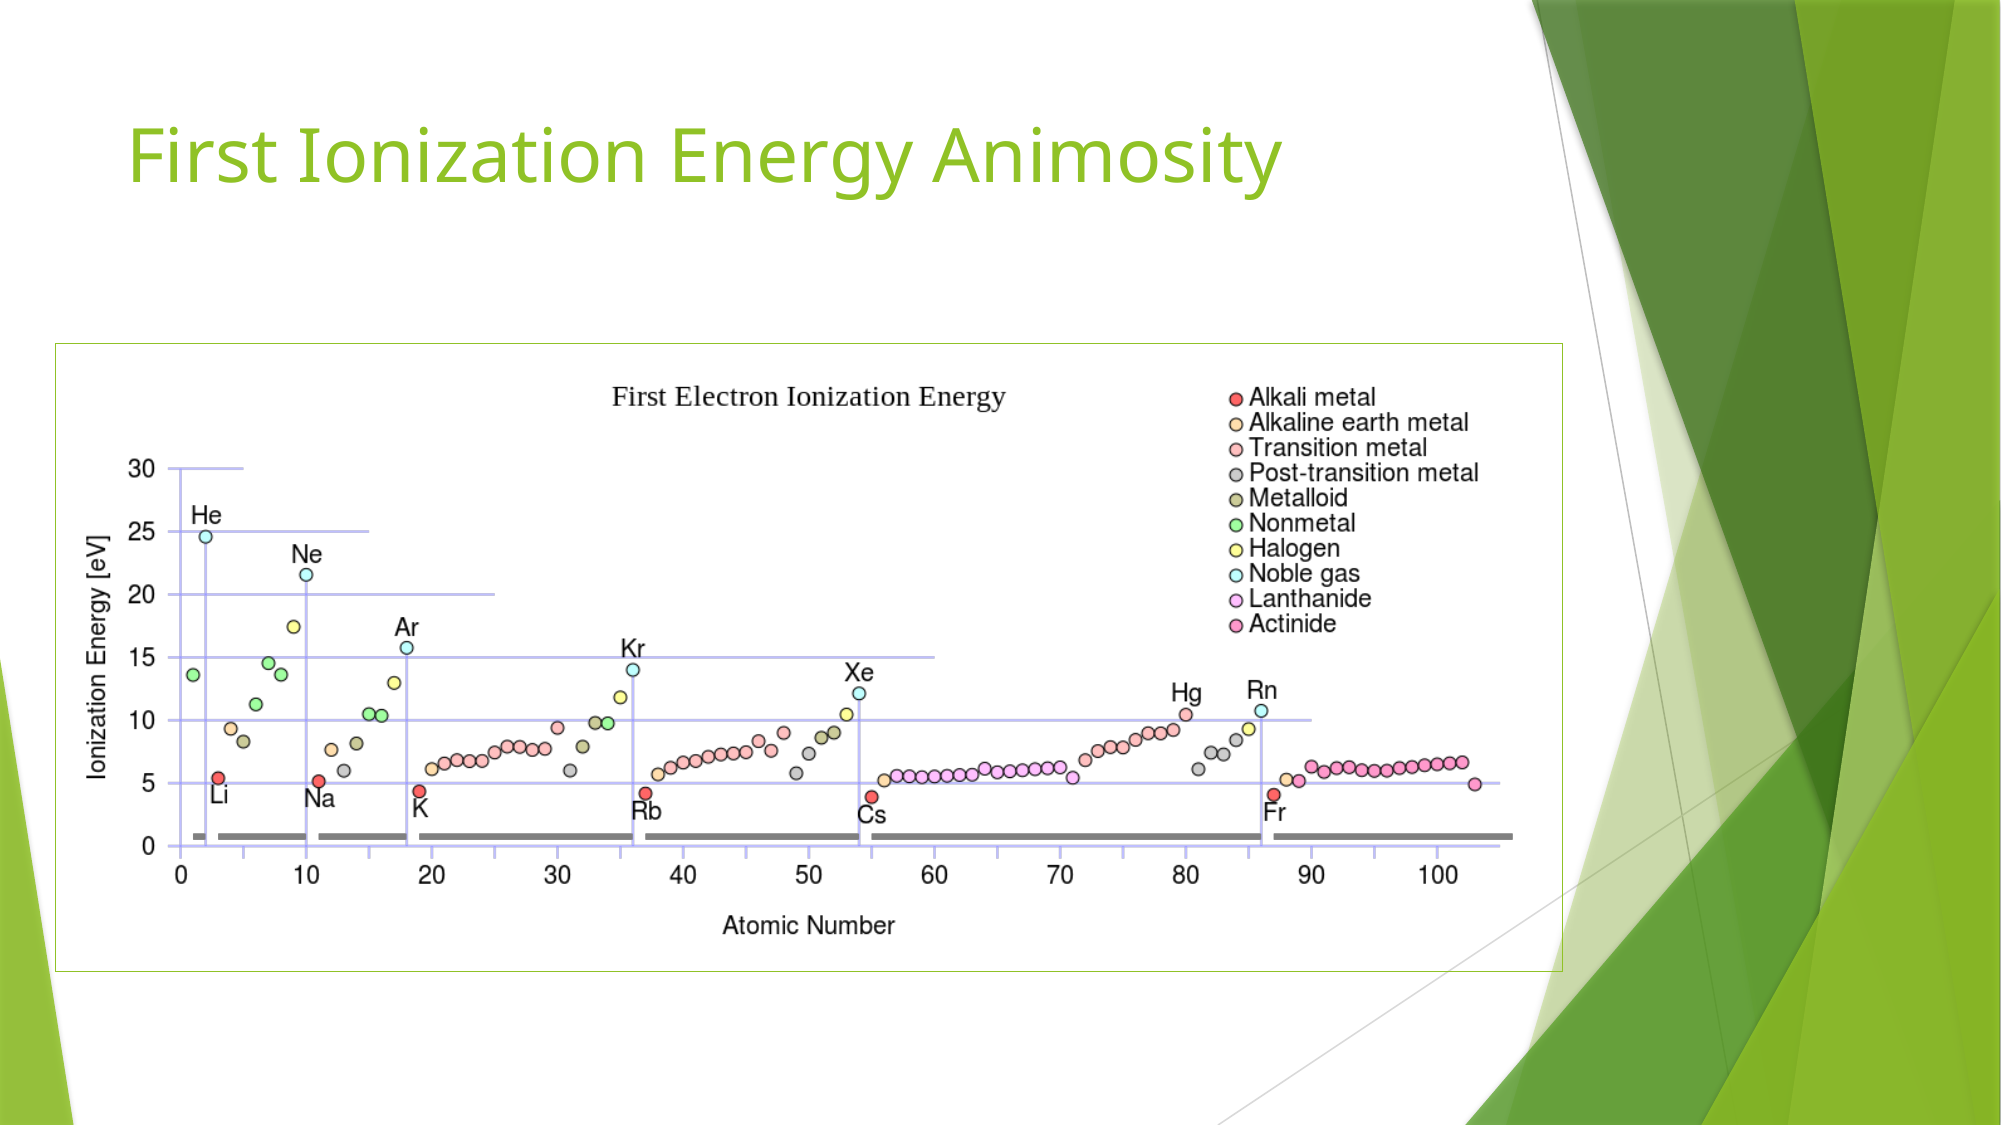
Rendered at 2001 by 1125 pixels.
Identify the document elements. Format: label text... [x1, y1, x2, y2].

title First Ionization Energy Animosity [111, 99, 1522, 317]
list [54, 343, 1563, 973]
